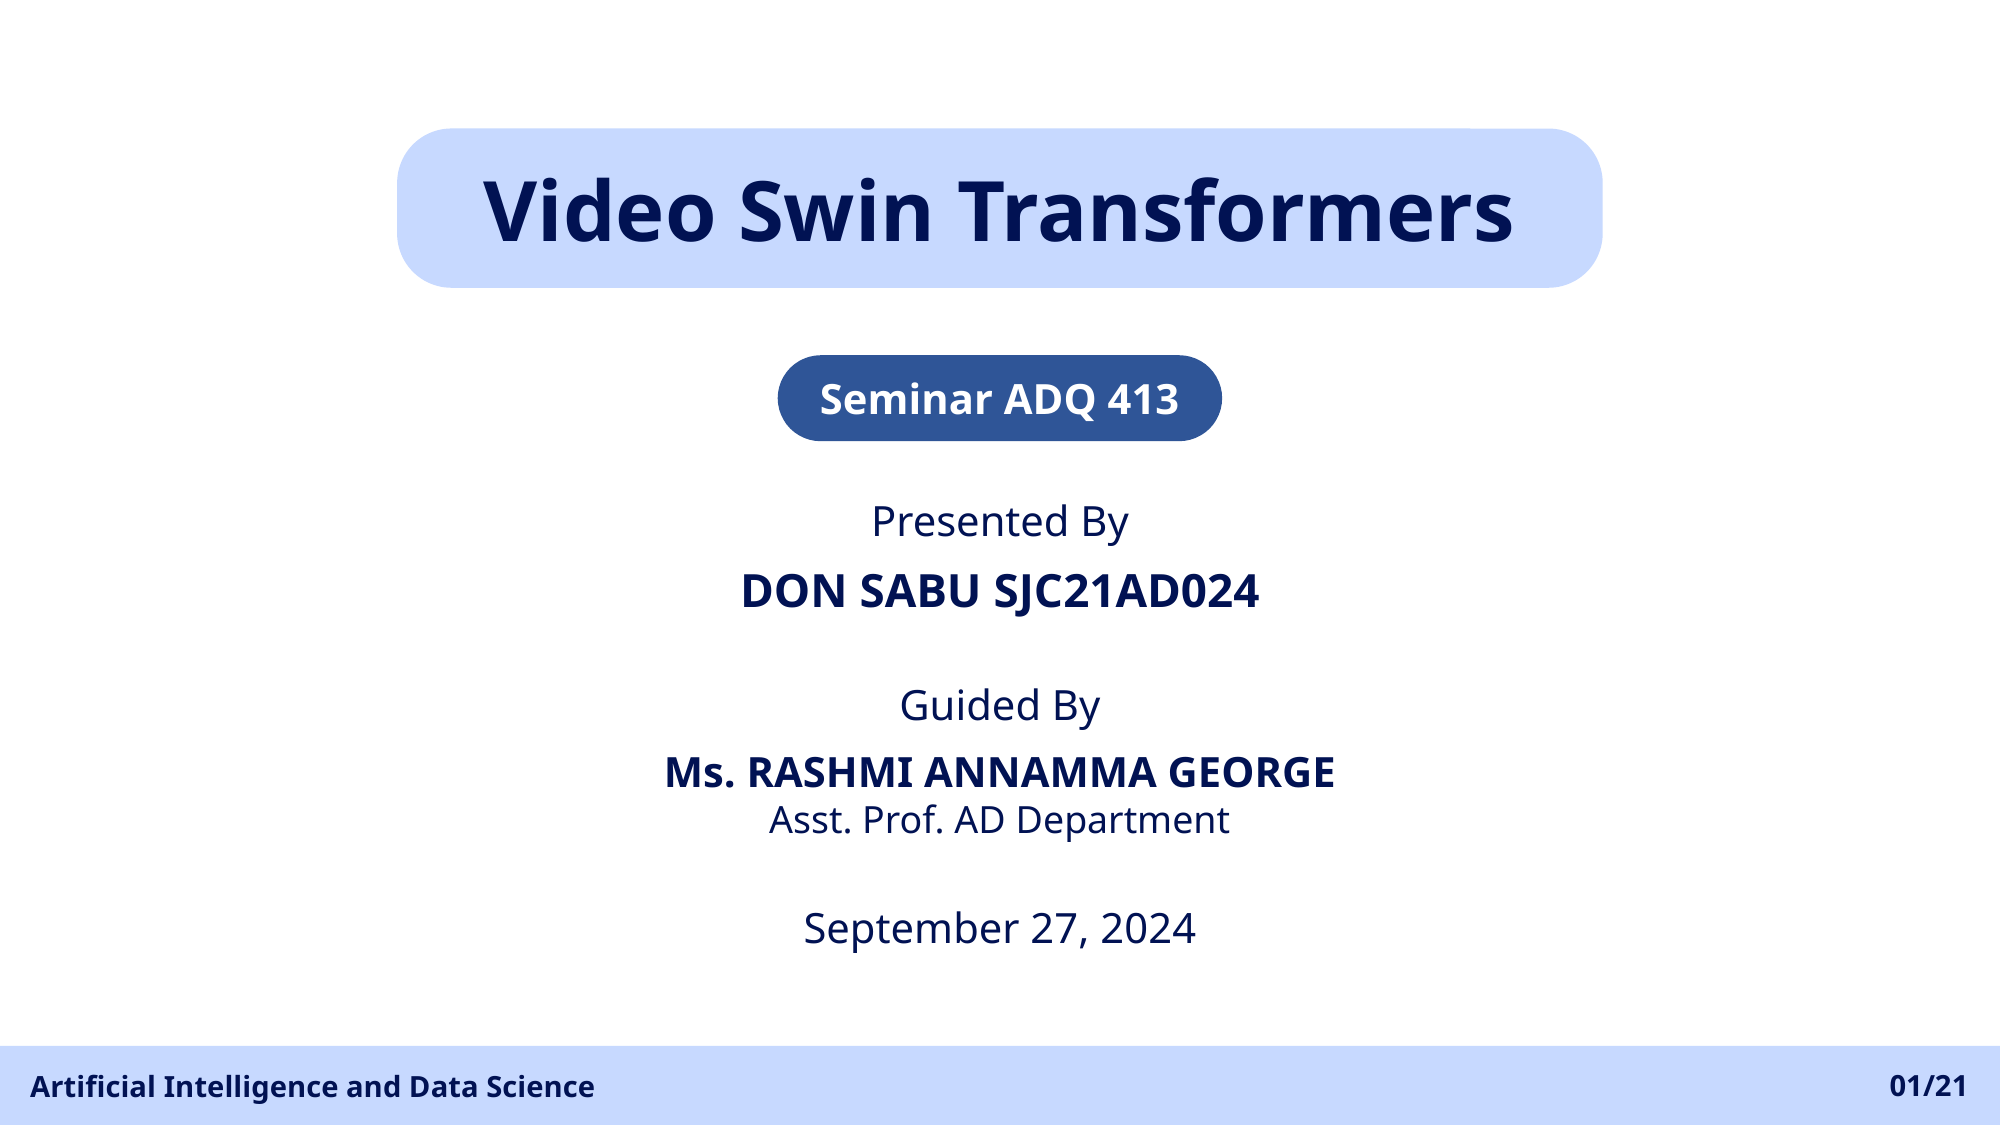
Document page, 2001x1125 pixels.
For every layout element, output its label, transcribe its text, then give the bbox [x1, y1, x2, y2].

text_box Presented By DON SABU SJC21AD024 [725, 487, 1275, 625]
text_box September 27, 2024 [788, 894, 1212, 960]
text_box Video Swin Transformers [396, 127, 1604, 289]
text_box Guided By Ms. RASHMI ANNAMMA GEORGE Asst. Prof. AD Department [649, 671, 1351, 848]
text_box Seminar ADQ 413 [776, 354, 1224, 443]
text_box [0, 1045, 2000, 1125]
